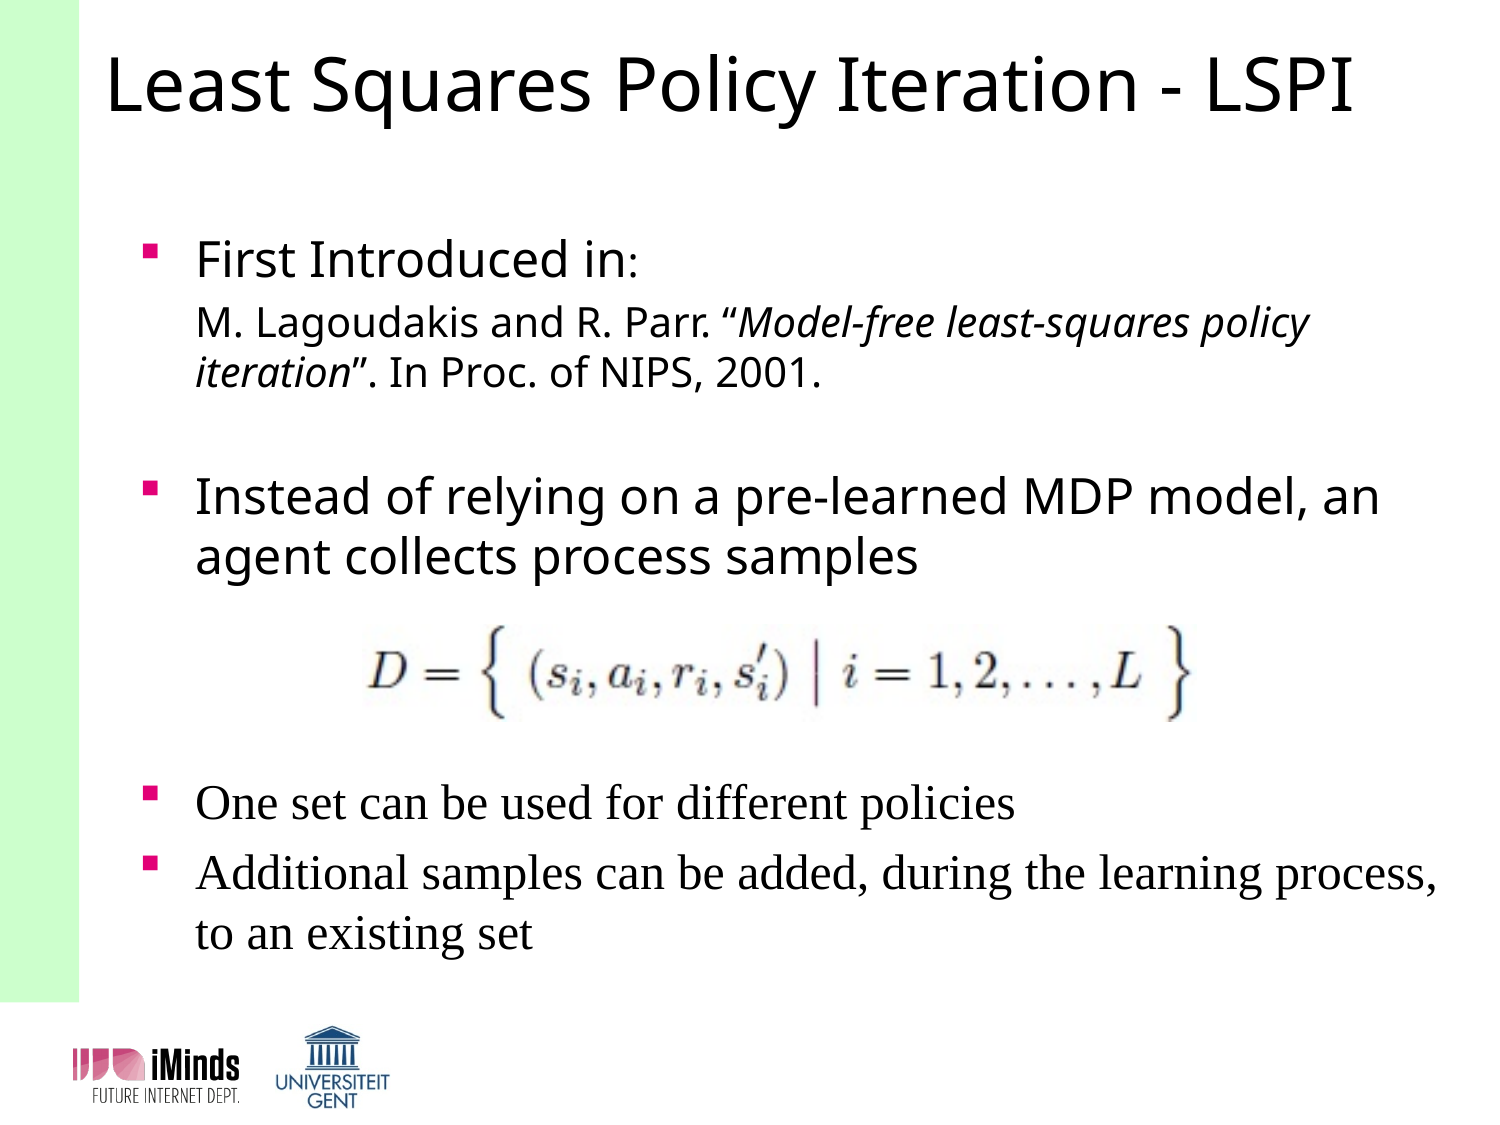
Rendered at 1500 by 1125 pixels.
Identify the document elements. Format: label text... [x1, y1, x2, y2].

picture [73, 1048, 239, 1103]
picture [275, 1074, 391, 1109]
picture [362, 624, 1197, 723]
list First Introduced in: M. Lagoudakis and R. Parr. “Model-free least-squares policy iteration”. In Proc. of NIPS, 2001. Instead of relying on a pre-learned MDP model, an agent collects process samples One set can be used for different policies Additional samples can be added, during the learning process, to an existing set [123, 219, 1462, 1074]
title Least Squares Policy Iteration - LSPI [64, 0, 1416, 164]
